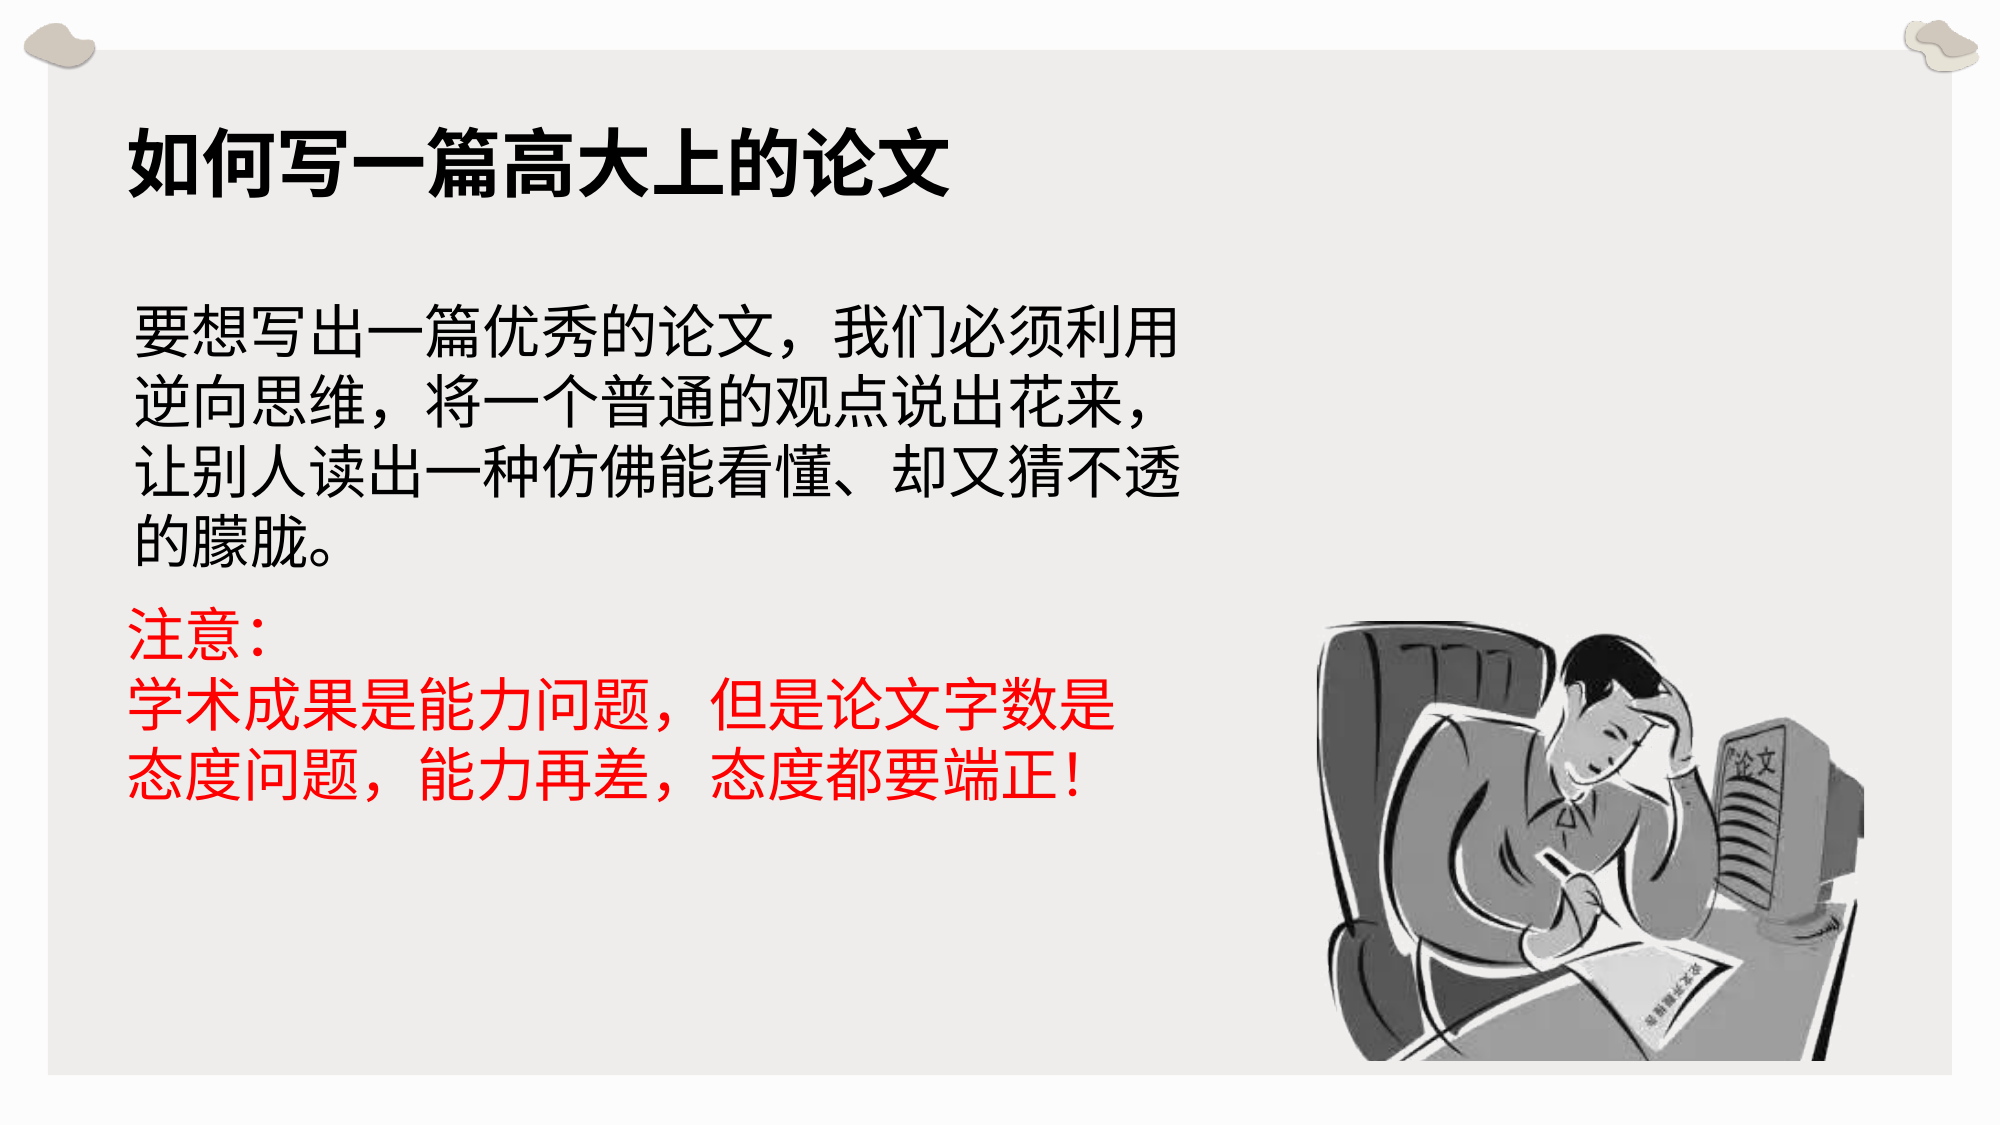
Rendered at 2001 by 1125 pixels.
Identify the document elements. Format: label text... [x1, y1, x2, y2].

picture [1881, 0, 2000, 94]
picture [0, 0, 119, 94]
picture [1316, 621, 1865, 1061]
text_box 注意： 学术成果是能力问题，但是论文字数是态度问题，能力再差，态度都要端正！ [111, 590, 1163, 886]
text_box 要想写出一篇优秀的论文，我们必须利用逆向思维，将一个普通的观点说出花来，让别人读出一种仿佛能看懂、却又猜不透的朦胧。 [118, 288, 1247, 743]
text_box 如何写一篇高大上的论文 [111, 108, 969, 214]
